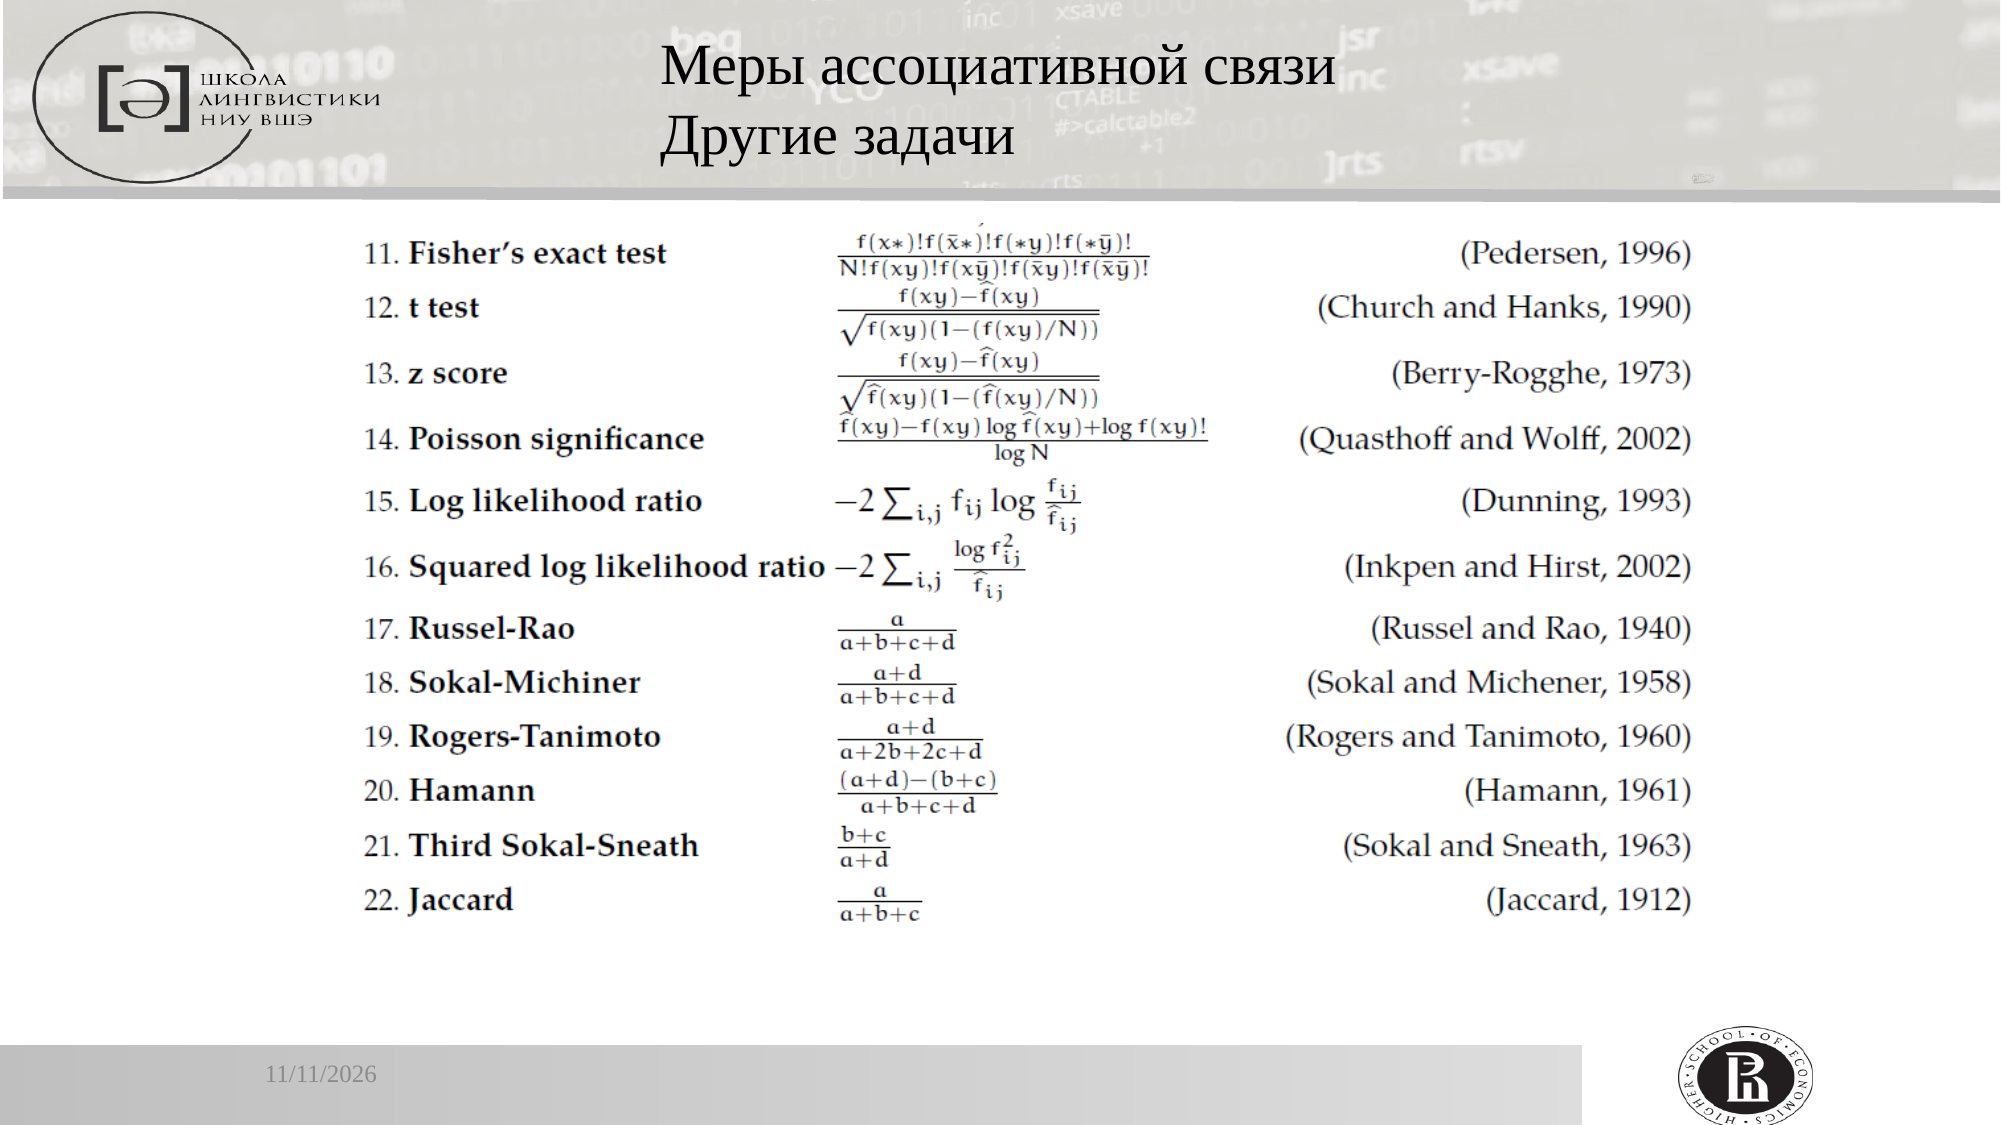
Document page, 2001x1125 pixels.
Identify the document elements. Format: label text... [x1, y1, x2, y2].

picture [343, 223, 1710, 929]
picture [1678, 1026, 1813, 1125]
picture [27, 7, 380, 187]
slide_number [249, 1042, 600, 1103]
text_box Меры ассоциативной связи Другие задачи [645, 19, 1461, 174]
